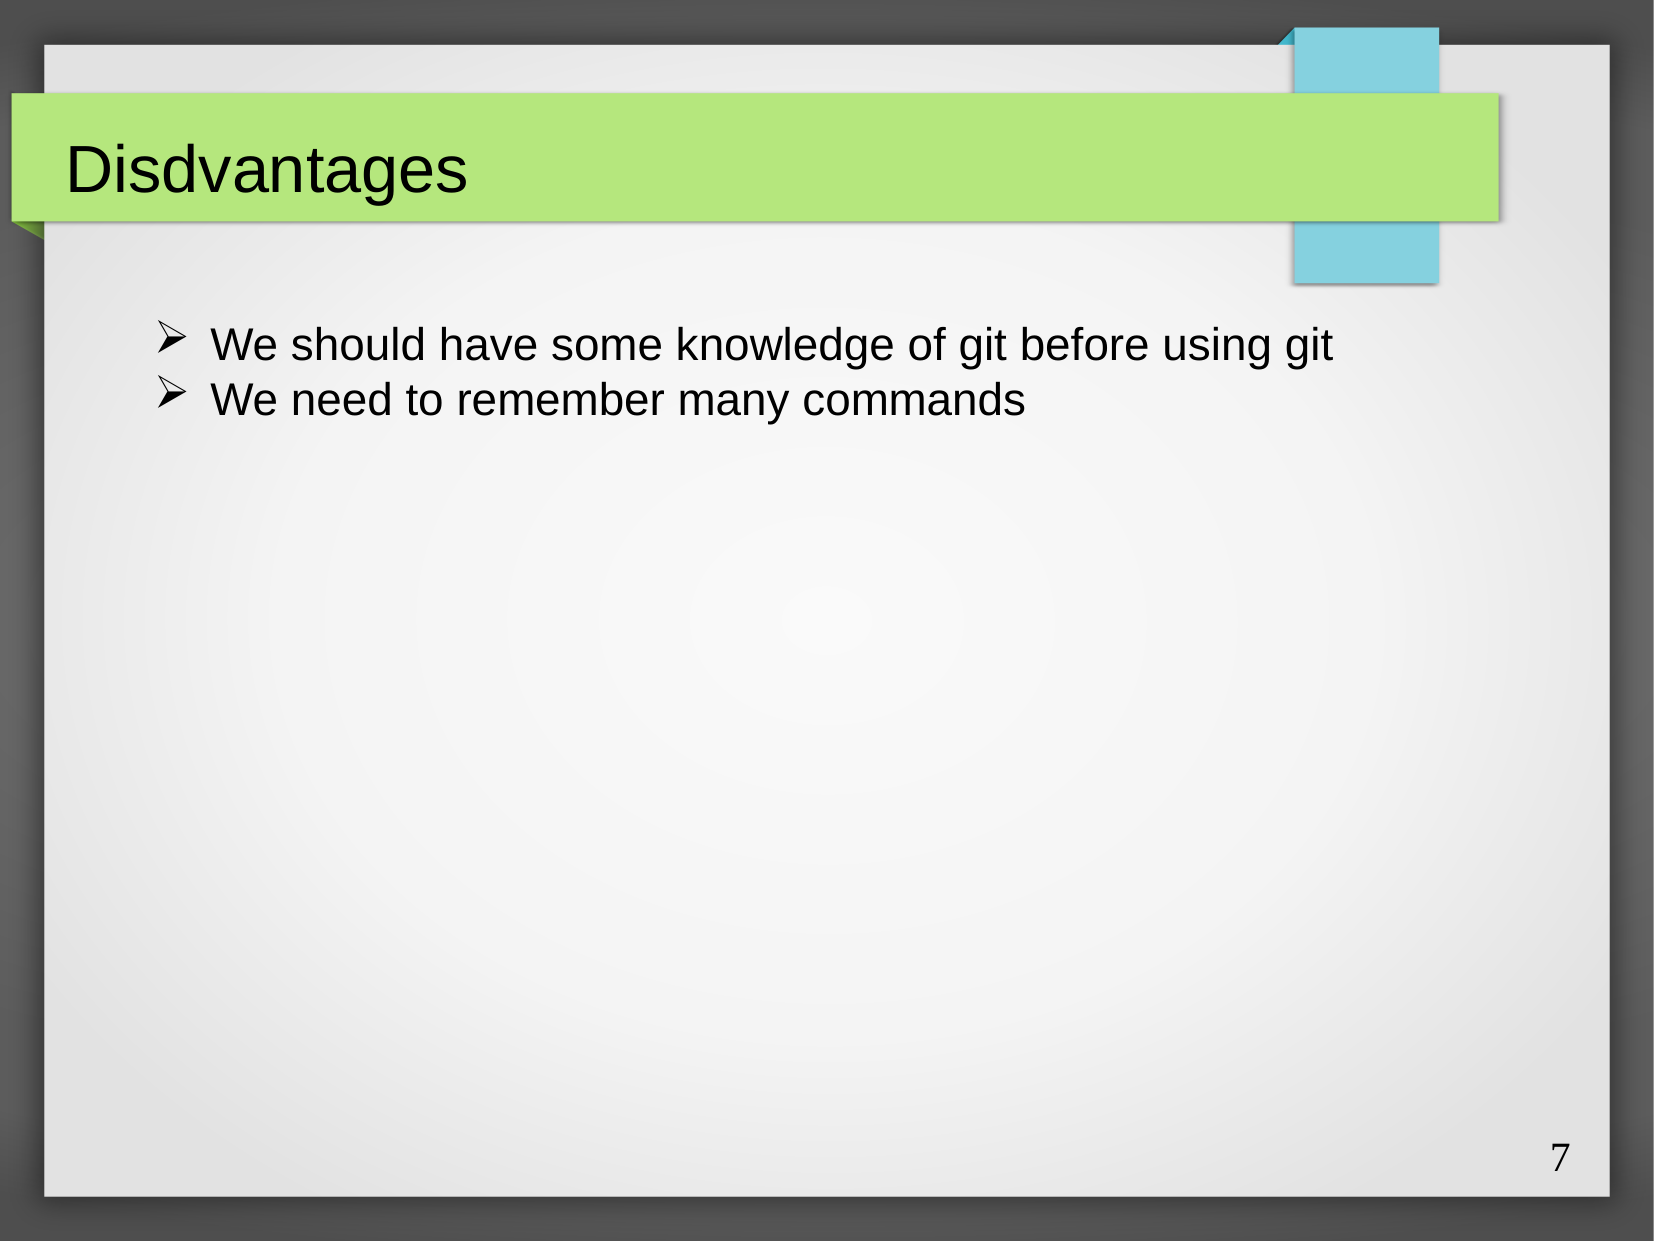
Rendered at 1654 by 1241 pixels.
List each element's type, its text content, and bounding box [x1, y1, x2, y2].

text_box Disdvantages [50, 118, 484, 213]
picture [0, 0, 1654, 1241]
text_box We should have some knowledge of git before using git We need to remember many commands [139, 307, 1615, 433]
slide_number 7 [1185, 1129, 1571, 1216]
